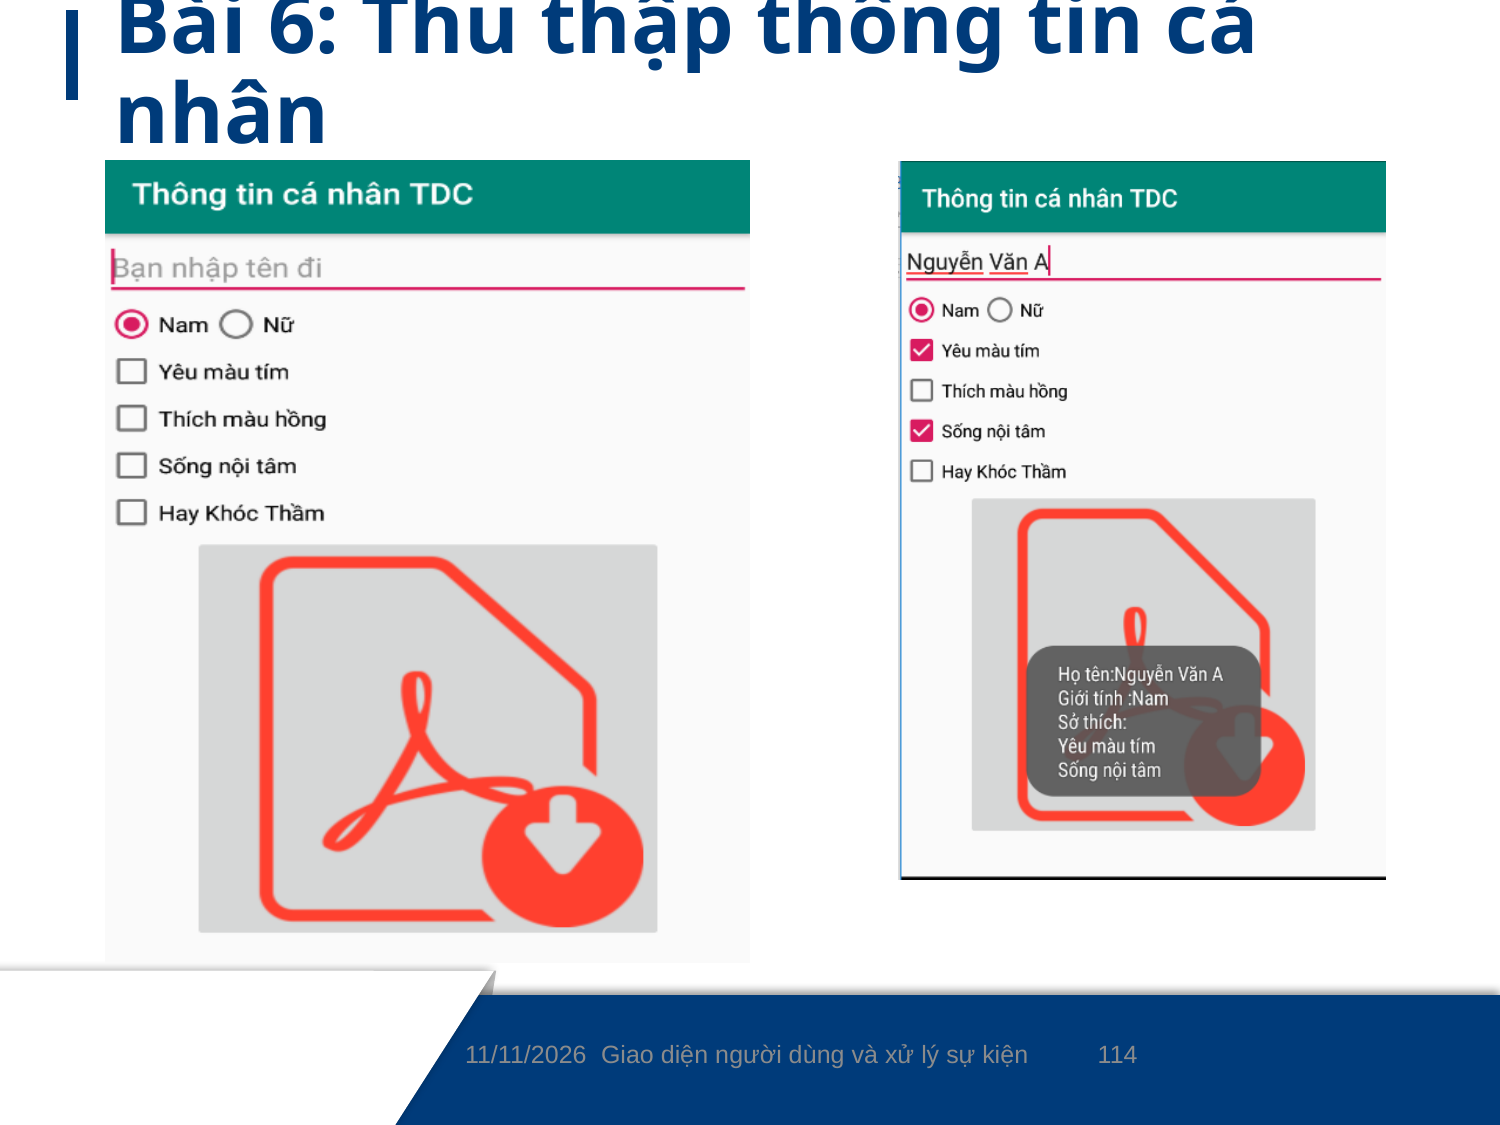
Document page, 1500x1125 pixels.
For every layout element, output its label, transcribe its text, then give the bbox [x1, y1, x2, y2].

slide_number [450, 1023, 561, 1084]
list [898, 161, 1386, 881]
title Bài 6: Thu thập thông tin cá nhân [99, 5, 1394, 138]
slide_number 114 [815, 1023, 1153, 1084]
footer Giao diện người dùng và xử lý sự kiện [561, 1023, 815, 1084]
picture [105, 160, 750, 963]
